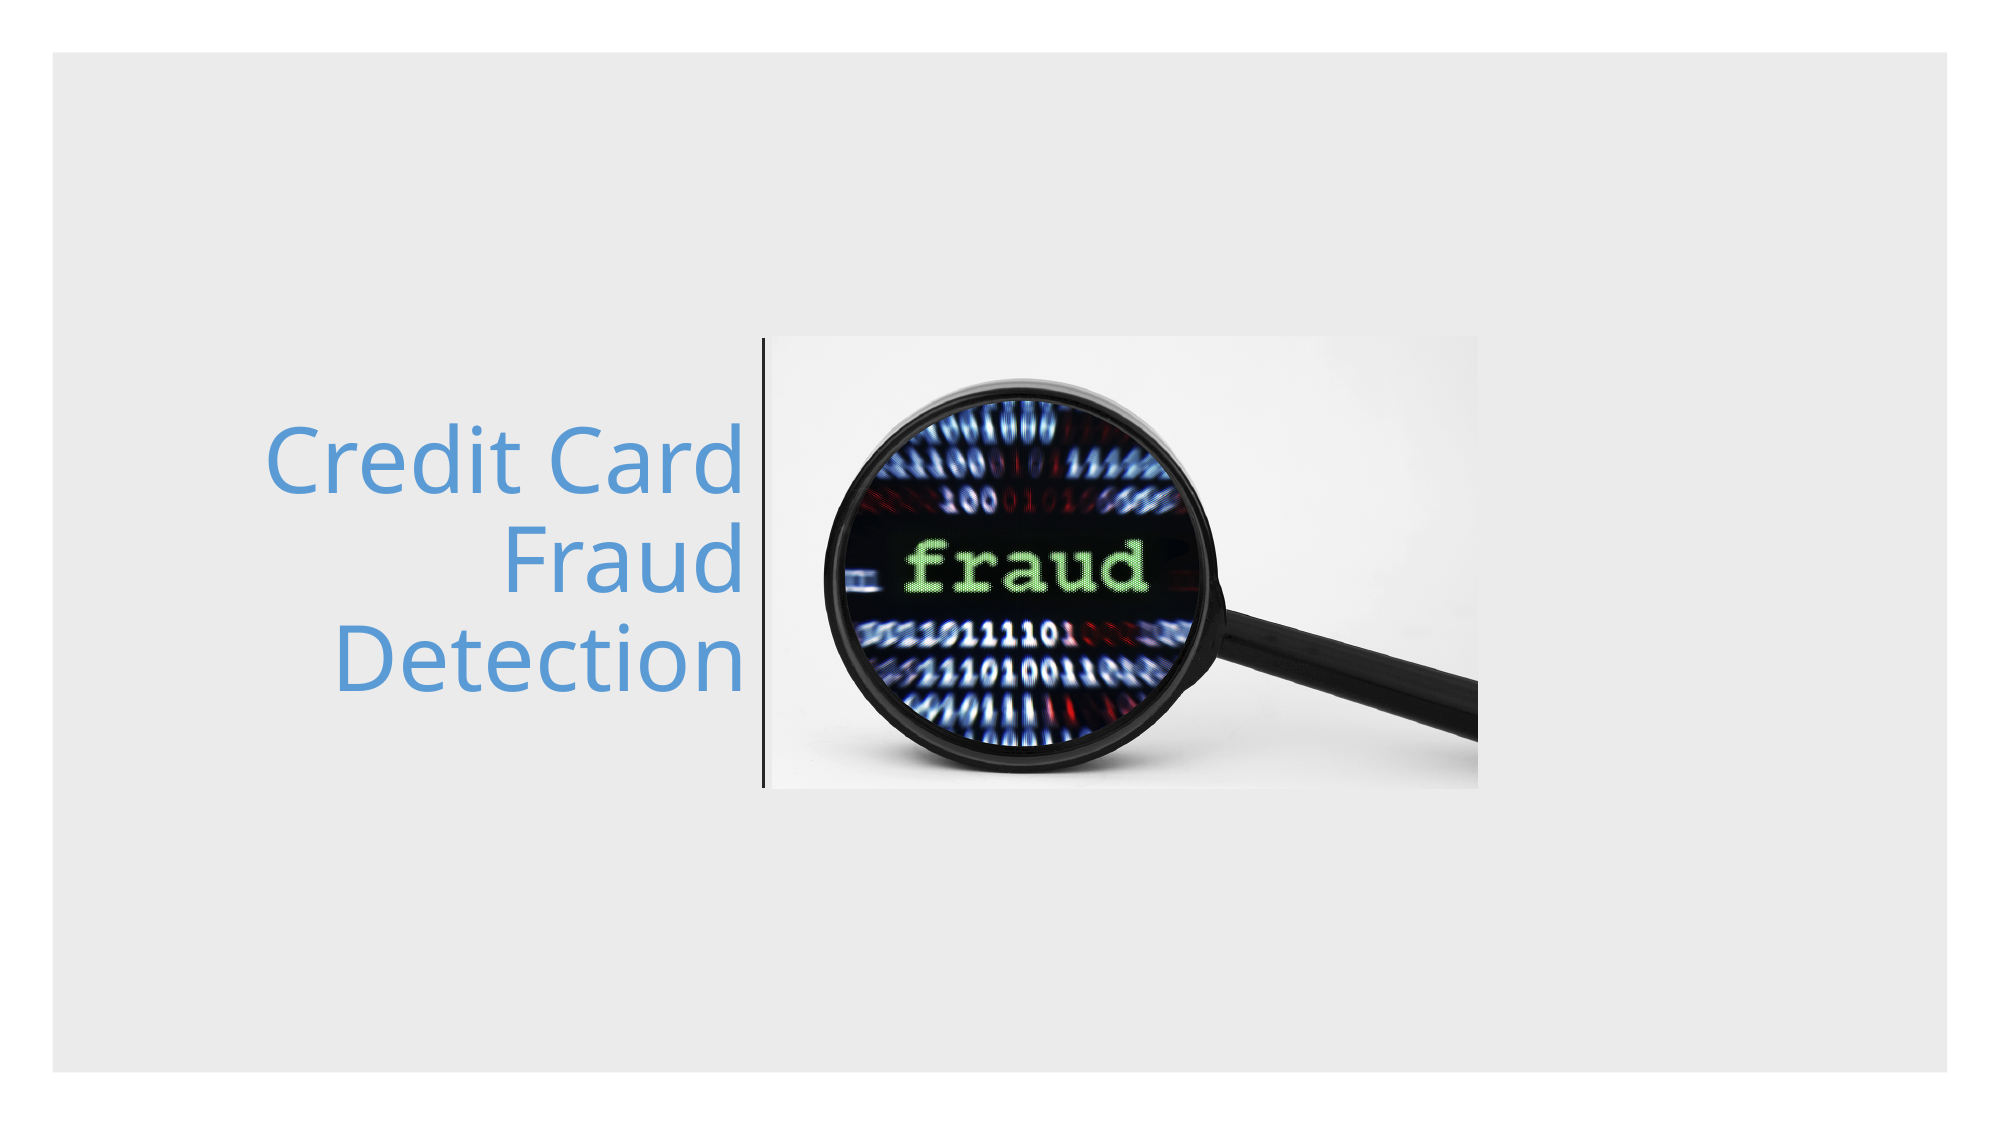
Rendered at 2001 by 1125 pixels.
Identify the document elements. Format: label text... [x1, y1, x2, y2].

text_box [52, 51, 1948, 1073]
title Credit Card Fraud Detection [197, 187, 764, 938]
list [772, 336, 1478, 789]
